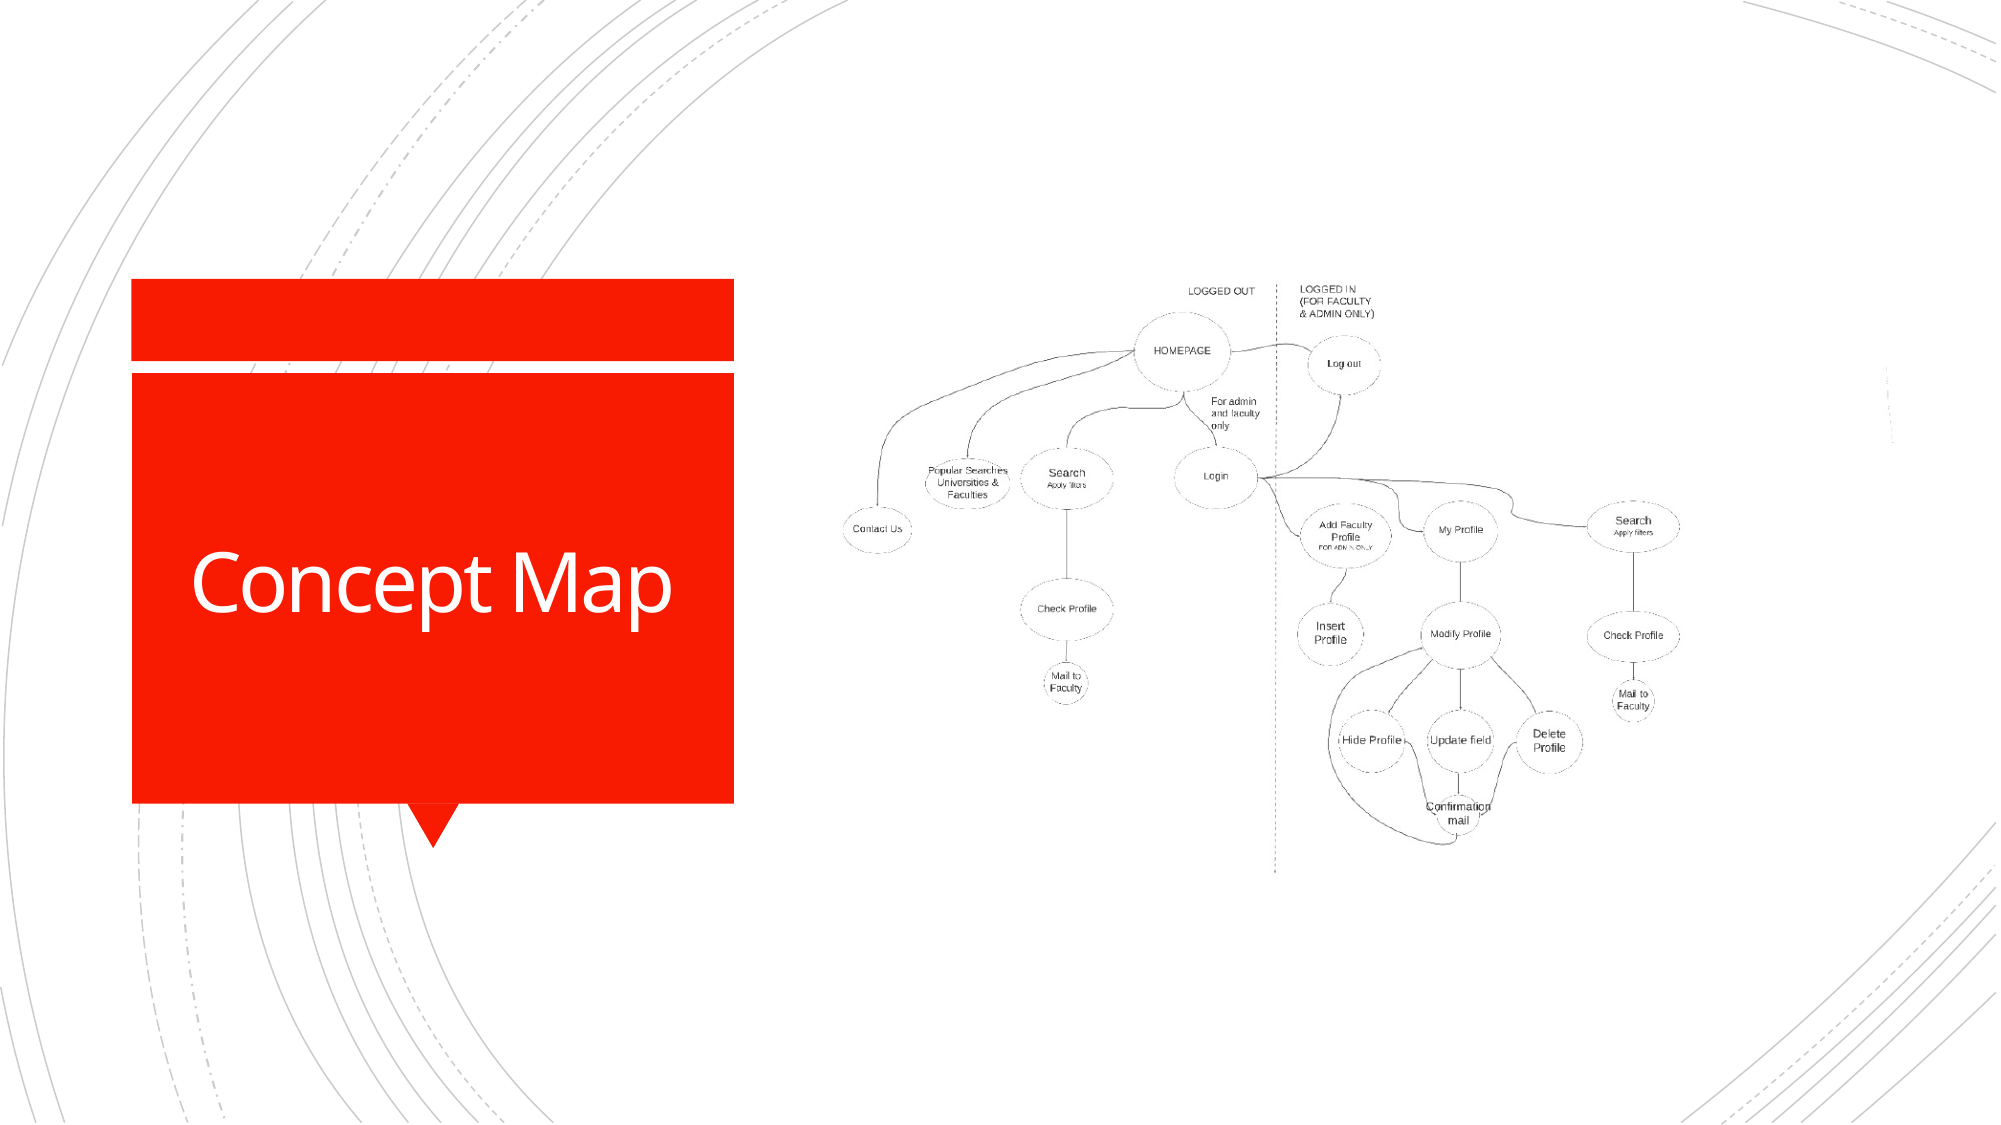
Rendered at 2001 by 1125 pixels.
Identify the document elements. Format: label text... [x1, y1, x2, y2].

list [839, 273, 1896, 876]
title Concept Map [145, 385, 720, 789]
